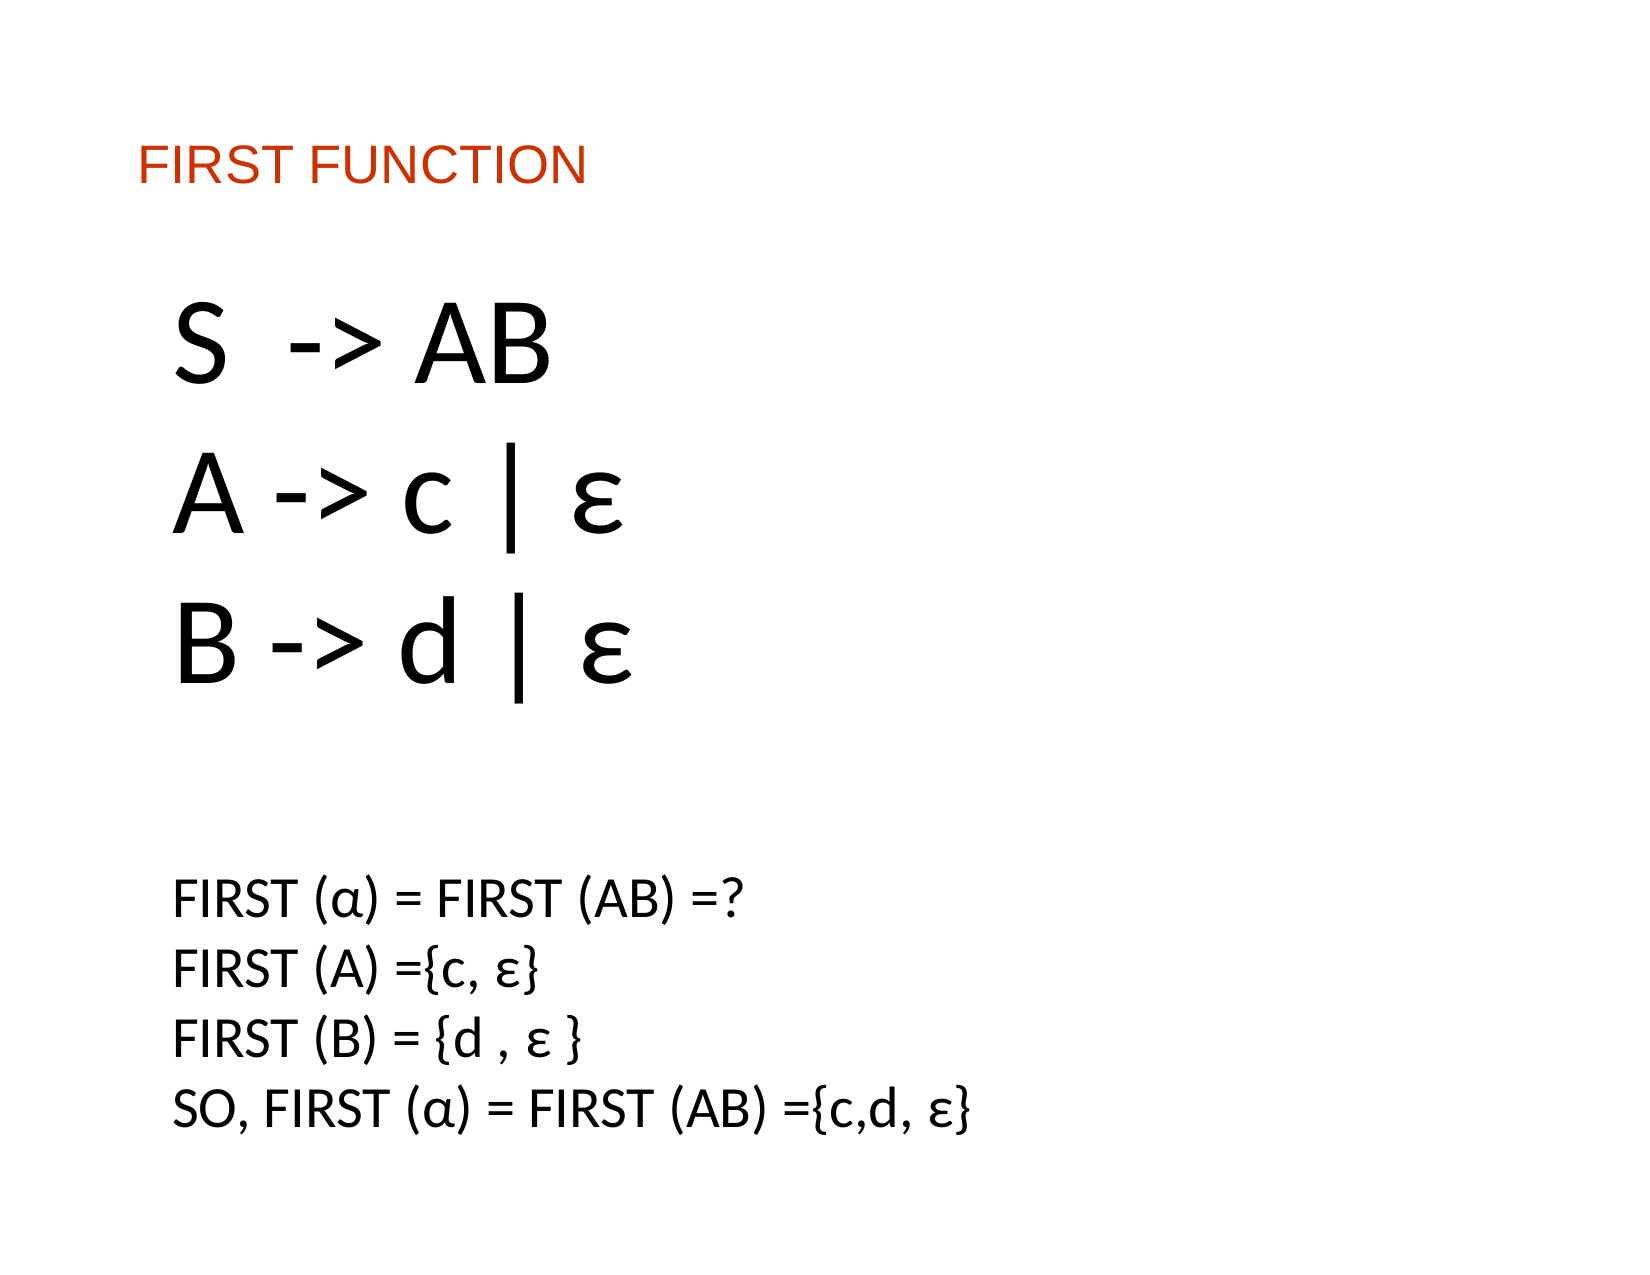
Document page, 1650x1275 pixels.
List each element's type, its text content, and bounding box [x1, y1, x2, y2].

list S -> AB A -> c | ε B -> d | ε FIRST (α) = FIRST (AB) =? FIRST (A) ={c, ε} FIRST (B) = {d , ε } SO, FIRST (α) = FIRST (AB) ={c,d, ε} [172, 258, 1552, 1148]
title FIRST FUNCTION [137, 128, 1512, 195]
